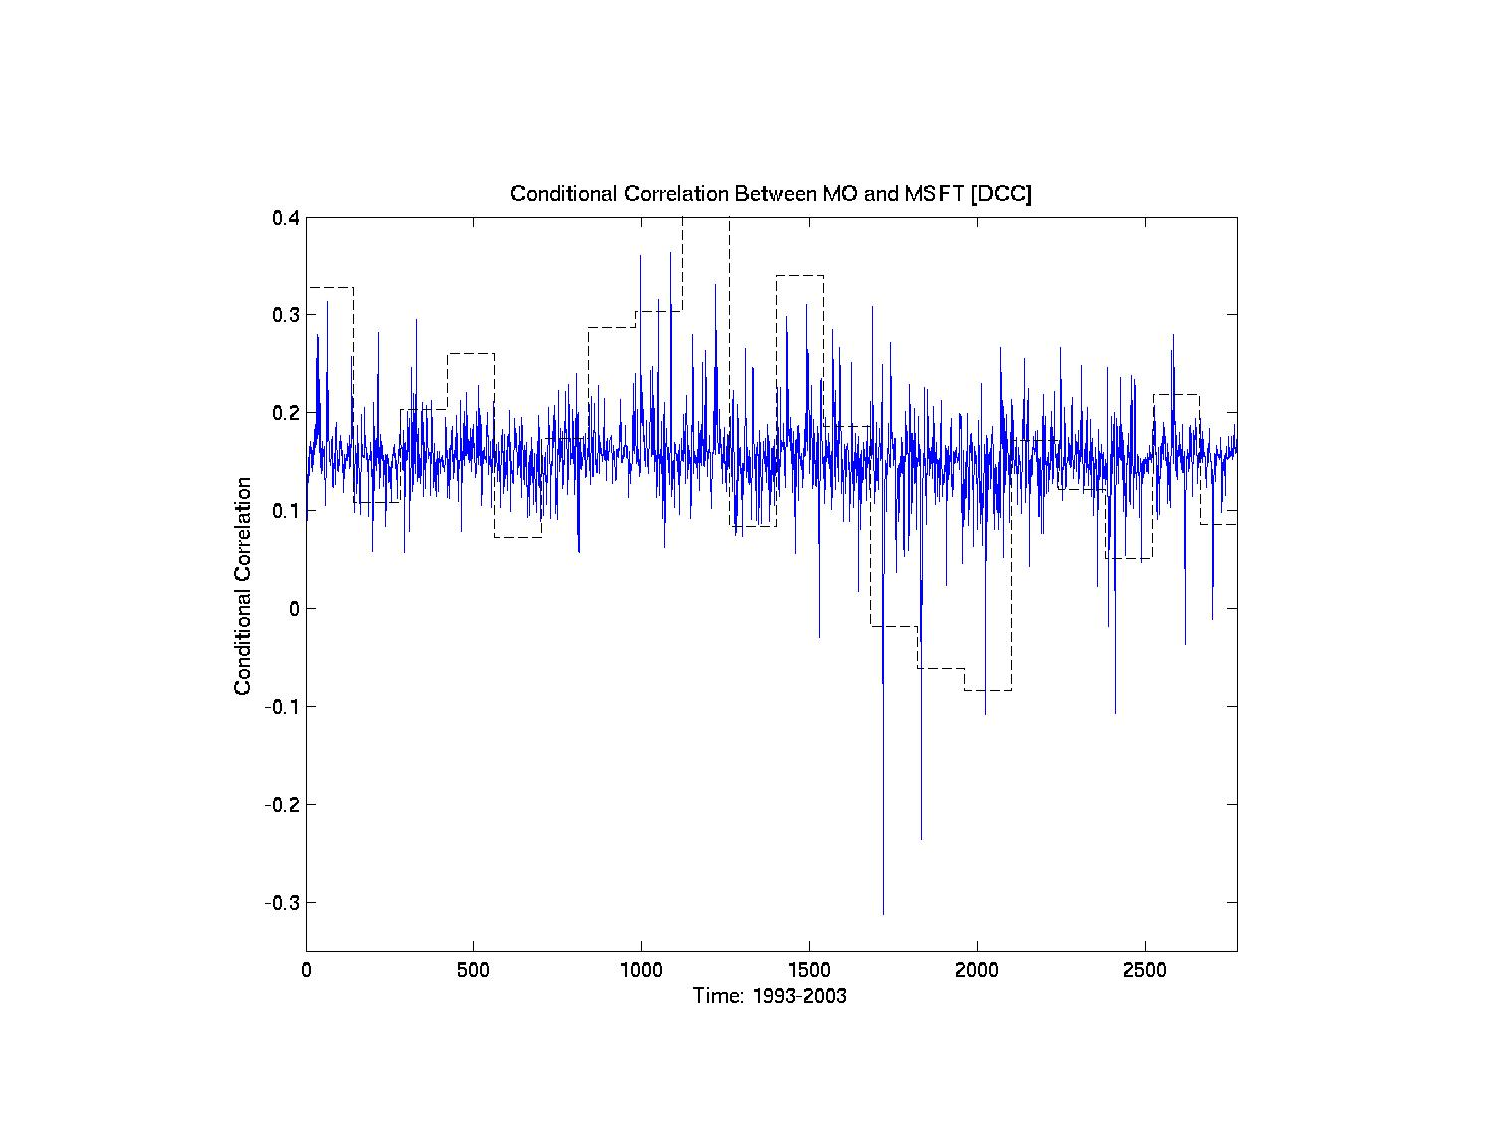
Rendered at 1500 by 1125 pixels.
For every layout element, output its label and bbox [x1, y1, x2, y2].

list [149, 149, 1350, 1051]
